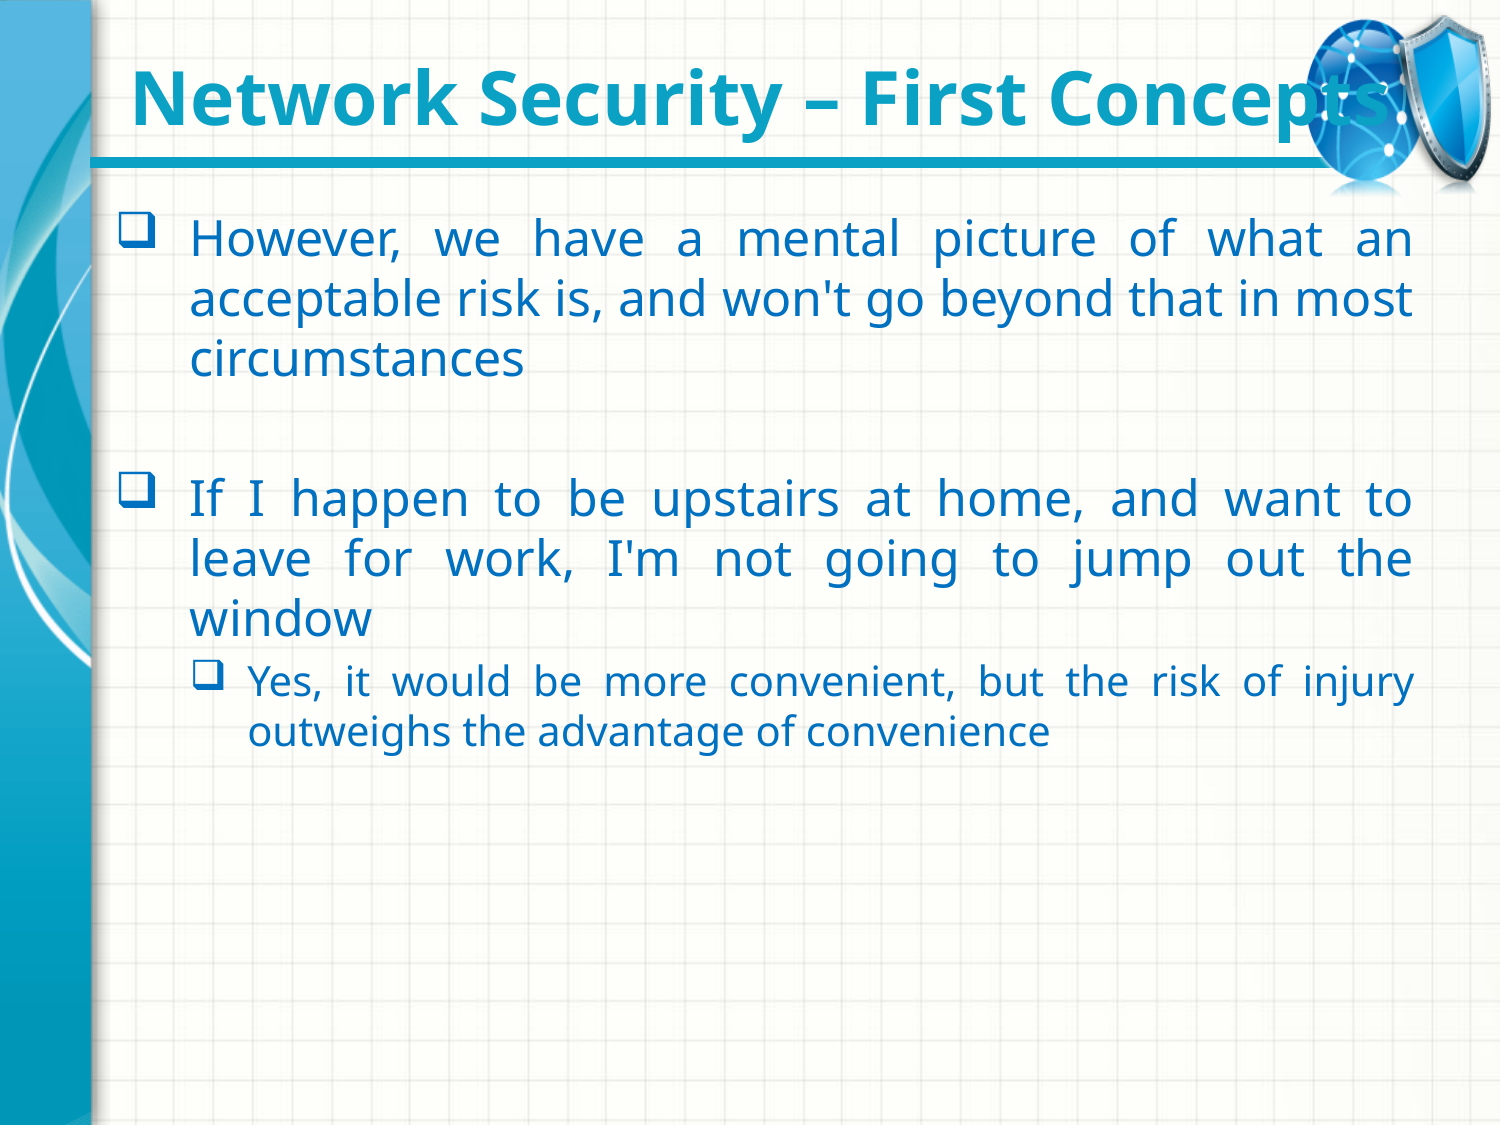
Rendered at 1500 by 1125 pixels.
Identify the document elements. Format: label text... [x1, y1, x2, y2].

list However, we have a mental picture of what an acceptable risk is, and won't go beyond that in most circumstances If I happen to be upstairs at home, and want to leave for work, I'm not going to jump out the window Yes, it would be more convenient, but the risk of injury outweighs the advantage of convenience [99, 191, 1475, 1100]
picture [0, 0, 1500, 1125]
title Network Security – First Concepts [99, 24, 1475, 167]
